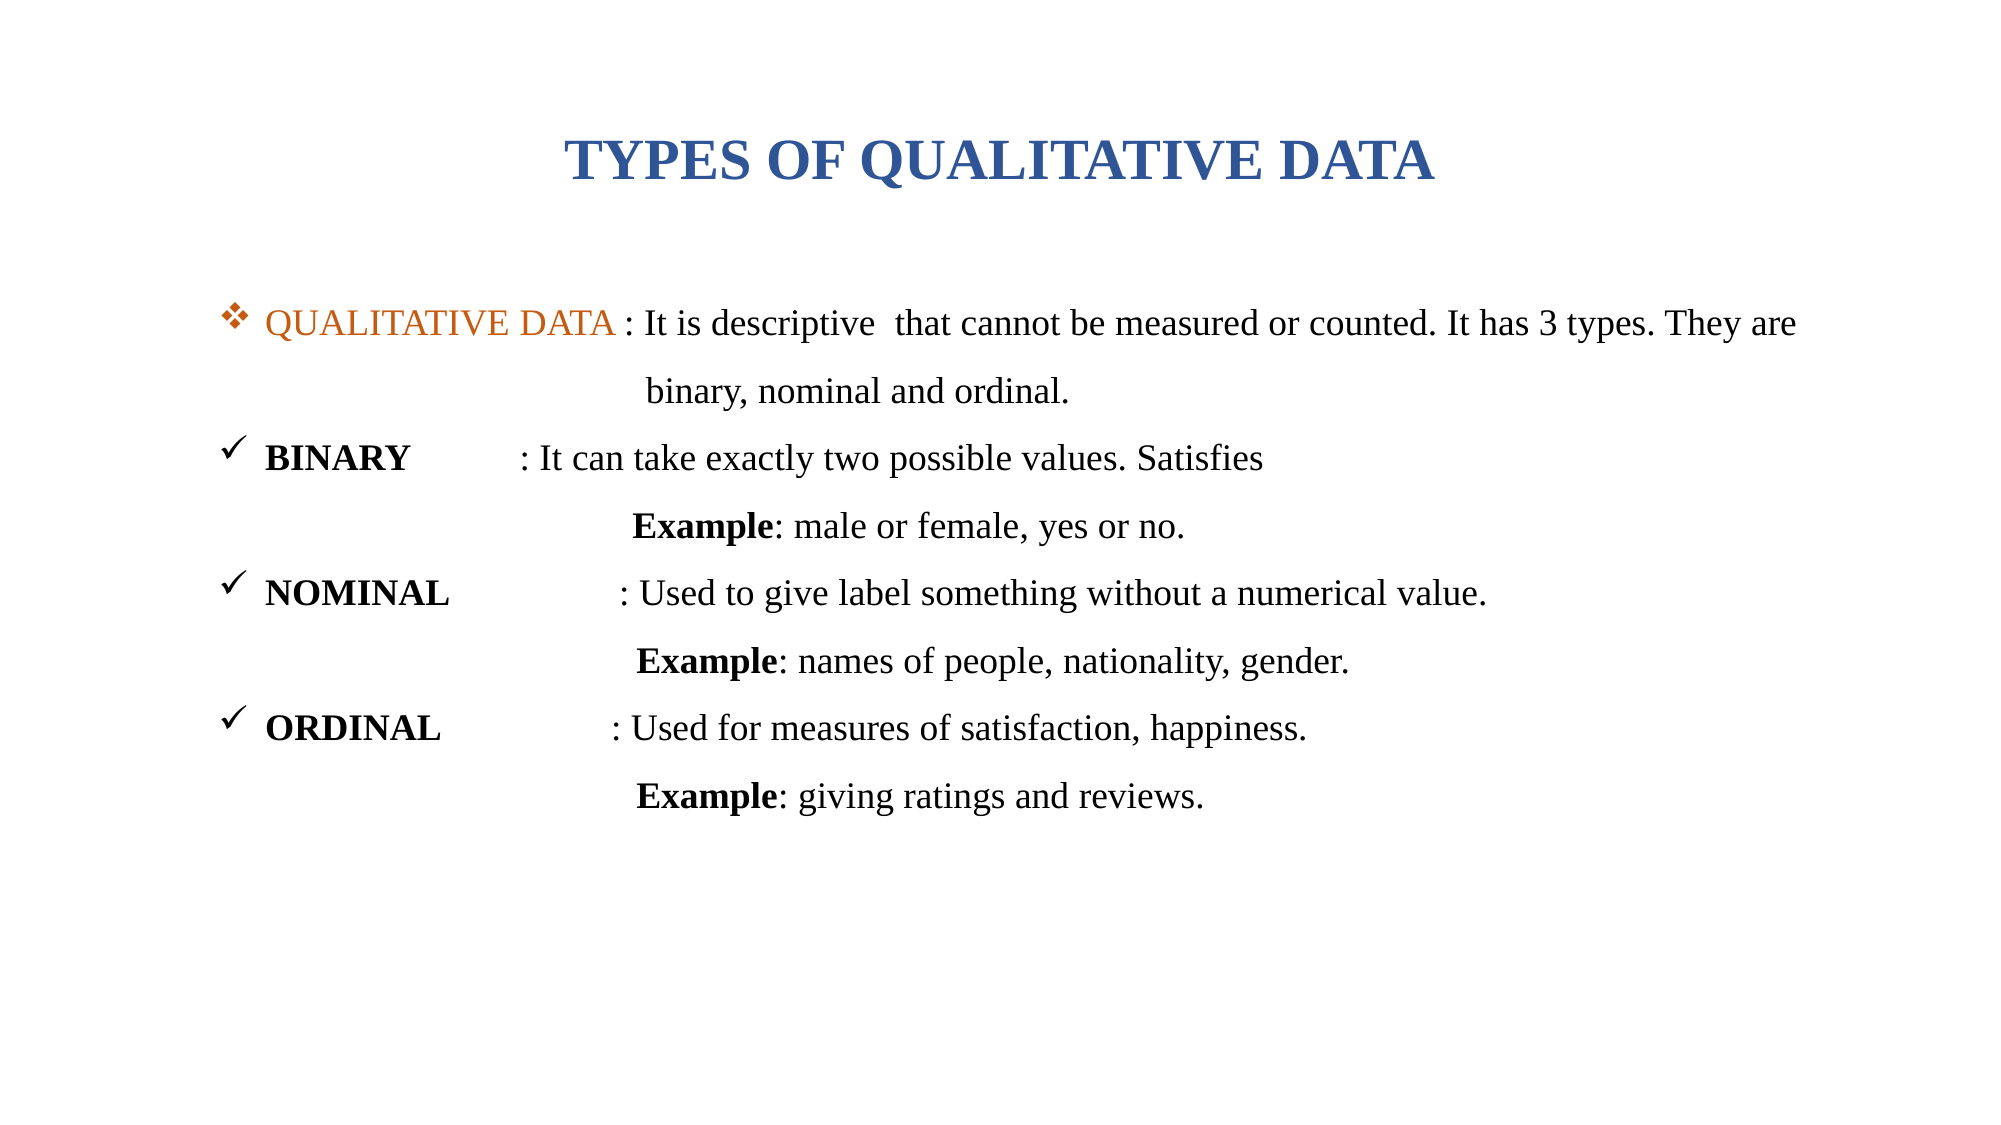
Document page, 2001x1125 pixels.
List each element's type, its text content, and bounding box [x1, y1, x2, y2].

text_box QUALITATIVE DATA : It is descriptive that cannot be measured or counted. It has 3 types. They are binary, nominal and ordinal. BINARY : It can take exactly two possible values. Satisfies Example: male or female, yes or no. NOMINAL : Used to give label something without a numerical value. Example: names of people, nationality, gender. ORDINAL : Used for measures of satisfaction, happiness. Example: giving ratings and reviews. [203, 268, 1814, 868]
text_box TYPES OF QUALITATIVE DATA [549, 114, 1451, 244]
